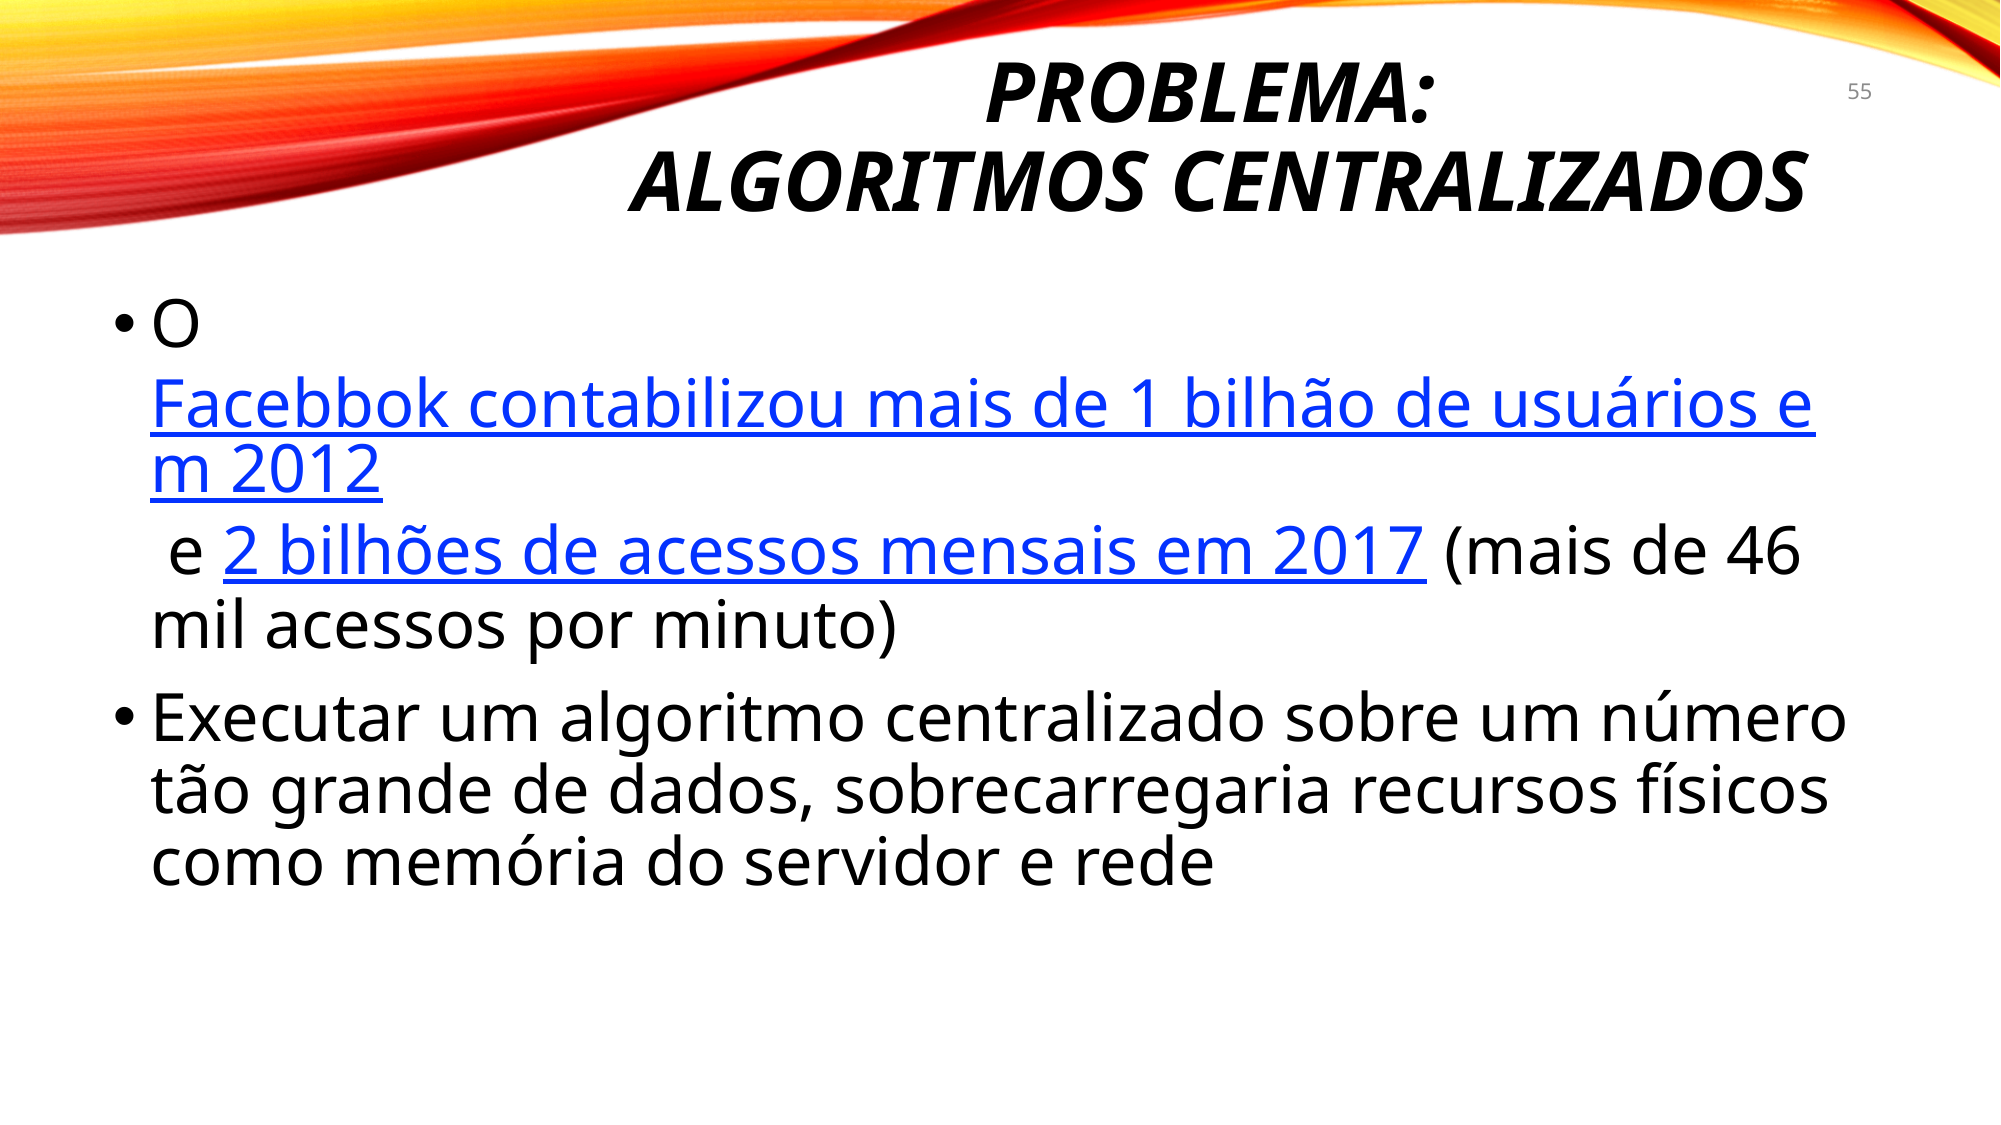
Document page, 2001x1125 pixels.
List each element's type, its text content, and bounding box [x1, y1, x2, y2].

title Problema: algoritmos centralizados [439, 16, 2000, 264]
slide_number 55 [1437, 62, 1888, 123]
list O Facebbok contabilizou mais de 1 bilhão de usuários em 2012 e 2 bilhões de acessos mensais em 2017 (mais de 46 mil acessos por minuto) Executar um algoritmo centralizado sobre um número tão grande de dados, sobrecarregaria recursos físicos como memória do servidor e rede [97, 282, 1888, 953]
picture [0, 0, 2000, 237]
